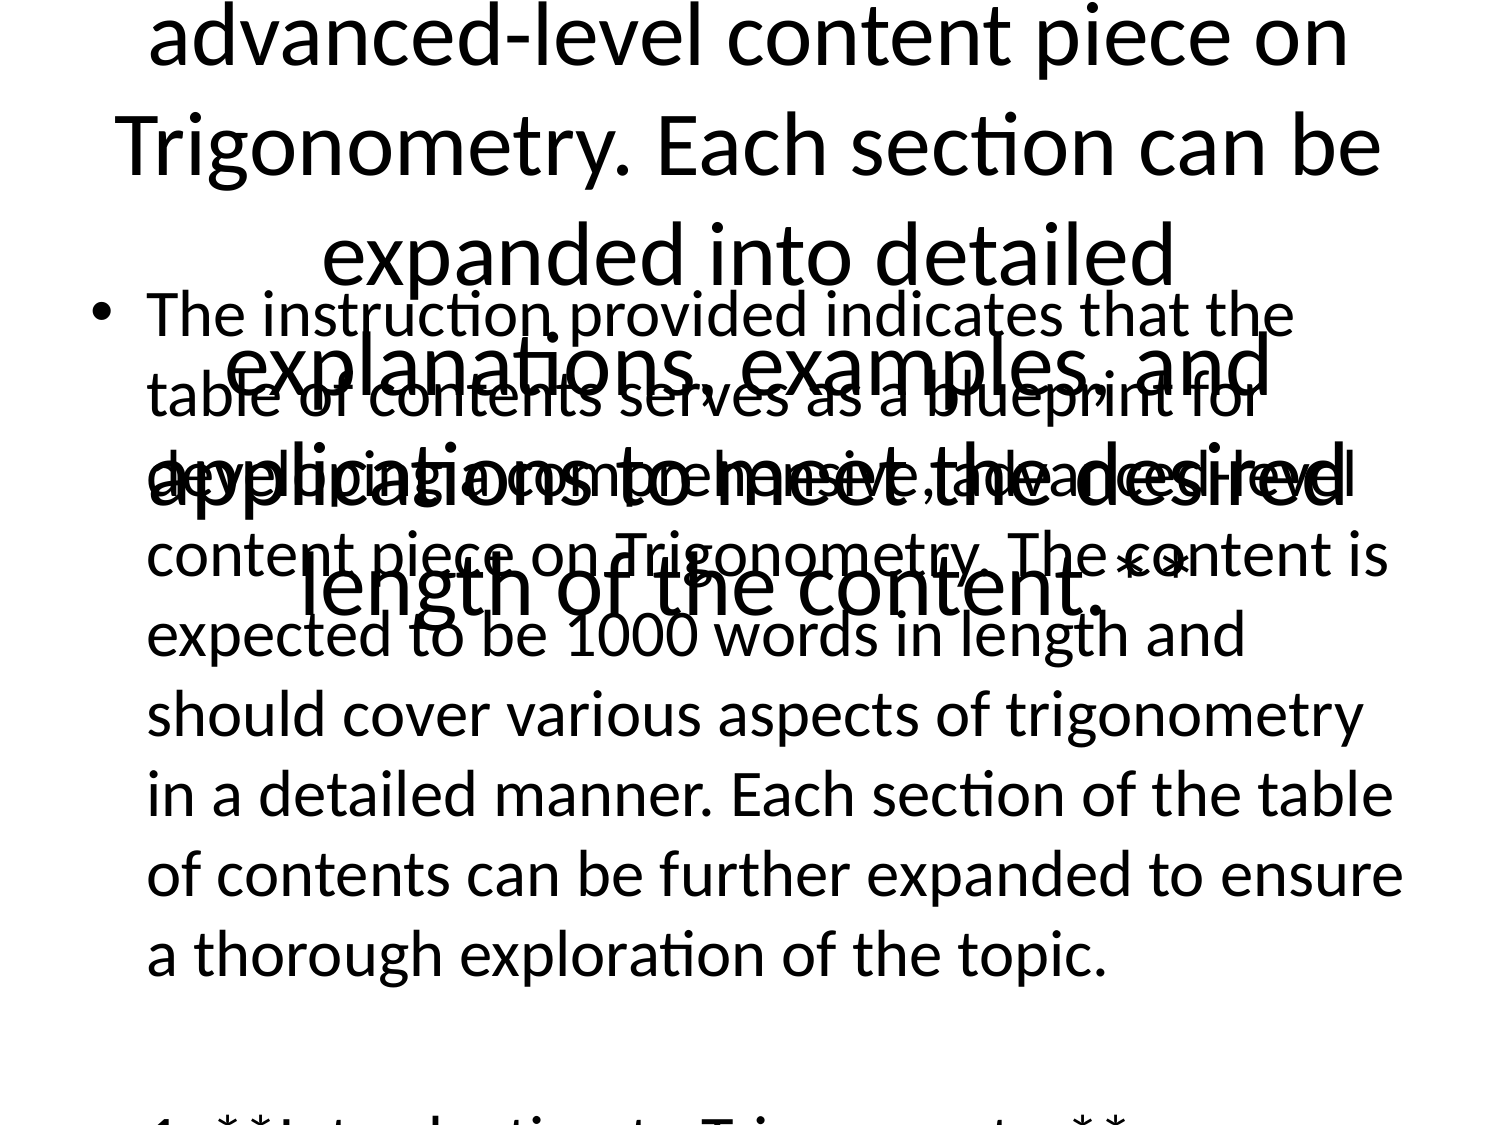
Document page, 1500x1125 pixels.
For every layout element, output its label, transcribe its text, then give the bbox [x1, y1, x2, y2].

list The instruction provided indicates that the table of contents serves as a blueprint for developing a comprehensive, advanced-level content piece on Trigonometry. The content is expected to be 1000 words in length and should cover various aspects of trigonometry in a detailed manner. Each section of the table of contents can be further expanded to ensure a thorough exploration of the topic. 1. **Introduction to Trigonometry** - Introduce the concept of trigonometry and its significance in mathematics. - Explain the basic trigonometric ratios (sine, cosine, tangent) and their relationships. - Provide historical background on the development of trigonometry. 2. **Trigonometric Functions** - Define trigonometric functions and their properties. [75, 262, 1425, 1005]
title **Please note that the table of contents provided above is a structured outline for a 1000-word advanced-level content piece on Trigonometry. Each section can be expanded into detailed explanations, examples, and applications to meet the desired length of the content.** [75, 45, 1425, 233]
